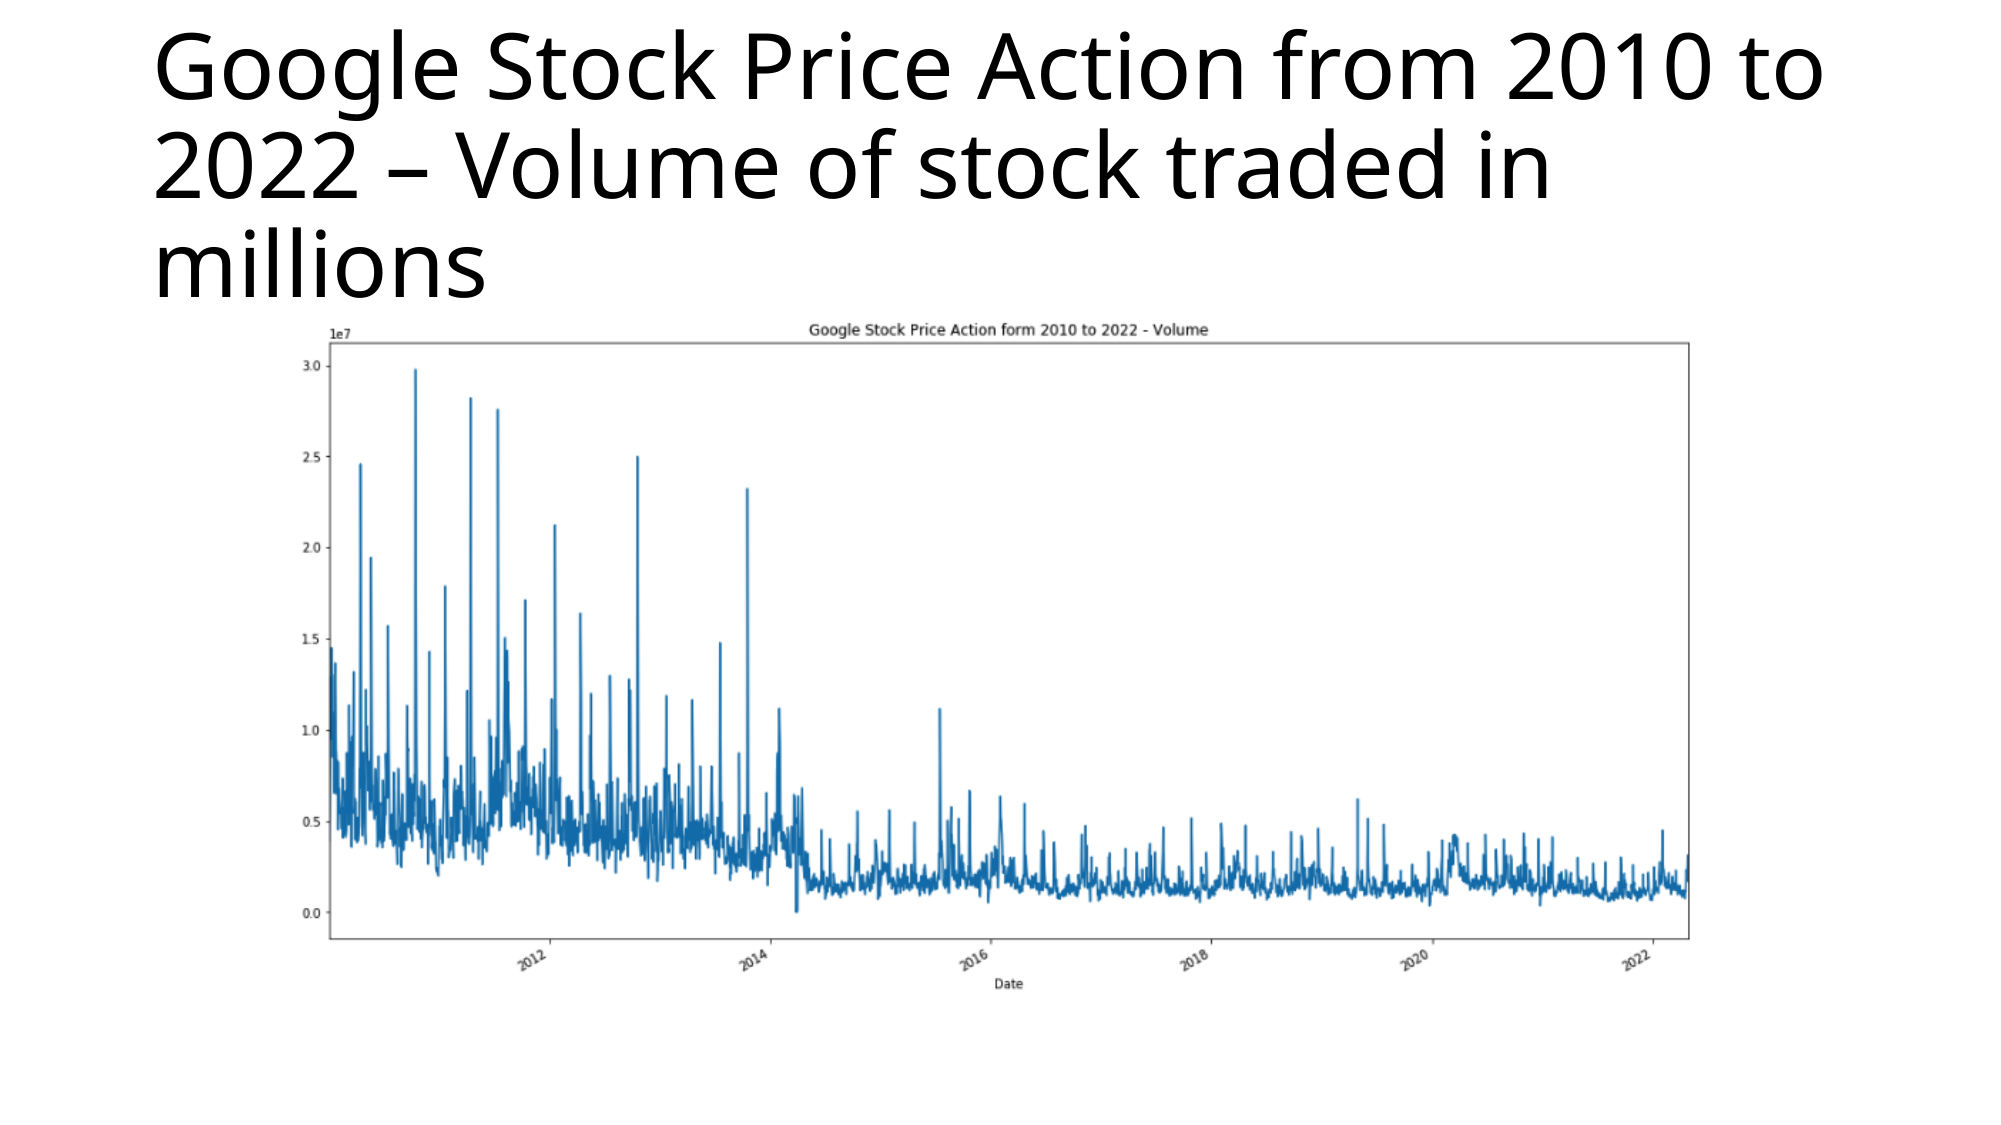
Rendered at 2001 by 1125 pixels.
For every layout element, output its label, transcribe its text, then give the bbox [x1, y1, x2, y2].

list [266, 299, 1734, 1014]
title Google Stock Price Action from 2010 to 2022 – Volume of stock traded in millions [137, 59, 1863, 278]
